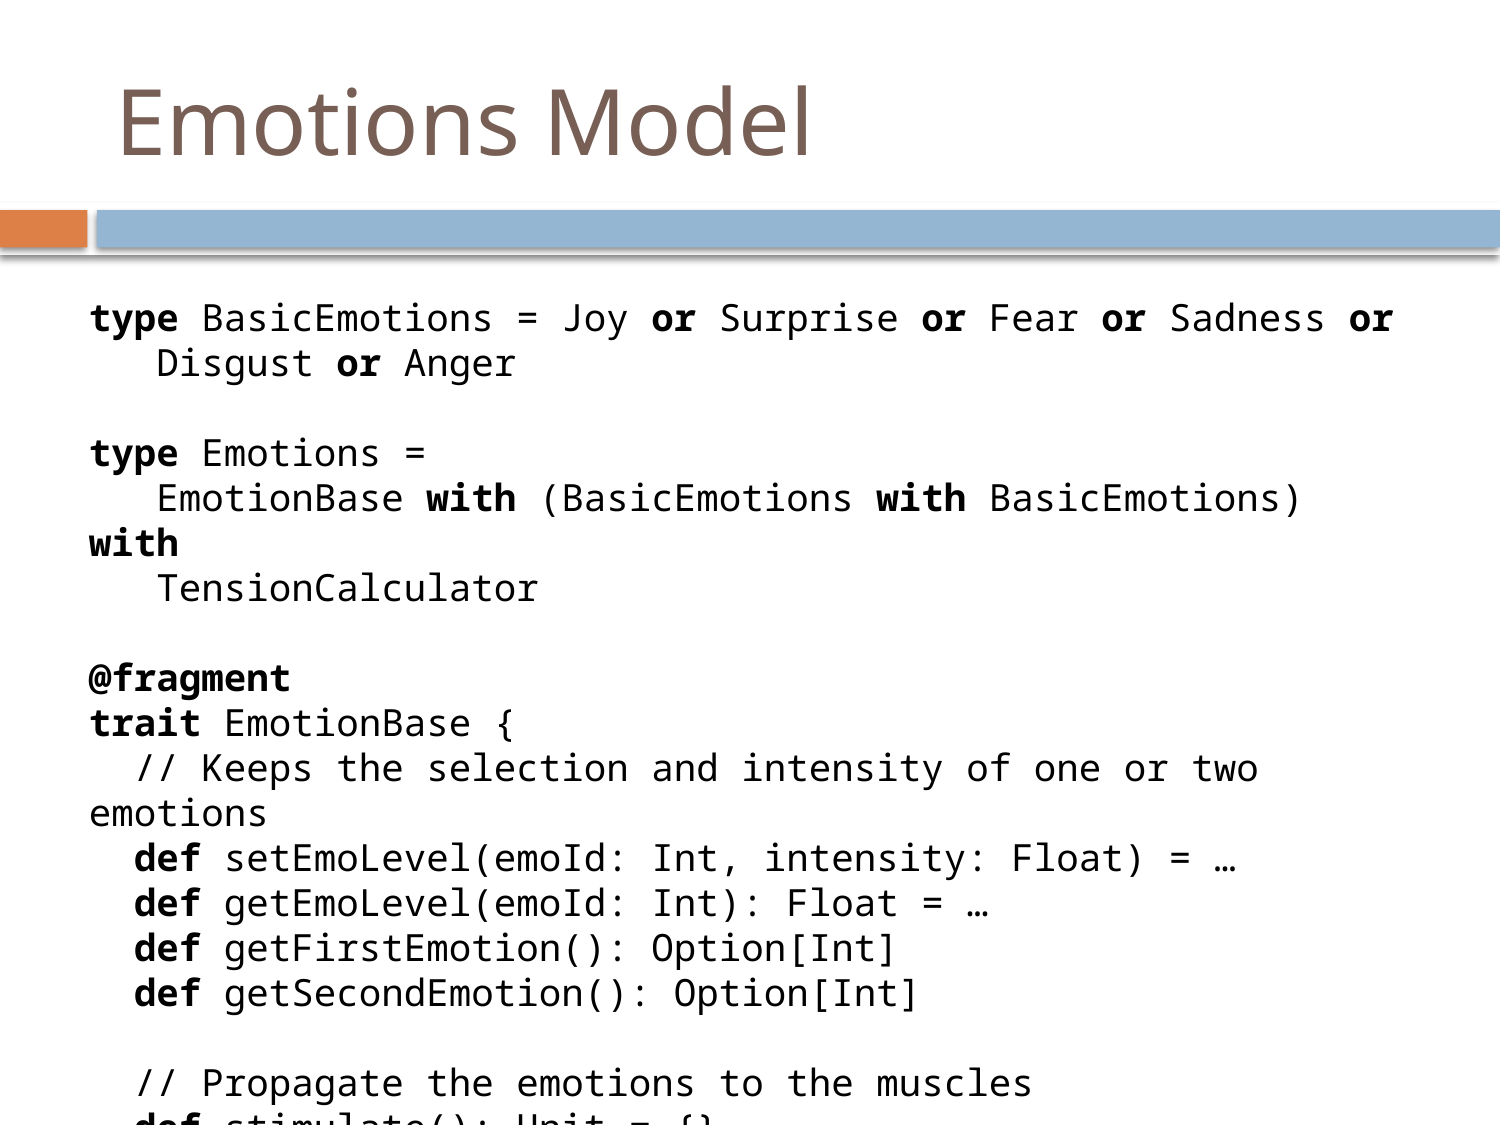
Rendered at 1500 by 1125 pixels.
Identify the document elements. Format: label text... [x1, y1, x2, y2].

text_box type BasicEmotions = Joy or Surprise or Fear or Sadness or Disgust or Anger type Emotions = EmotionBase with (BasicEmotions with BasicEmotions) with TensionCalculator @fragment trait EmotionBase { // Keeps the selection and intensity of one or two emotions def setEmoLevel(emoId: Int, intensity: Float) = … def getEmoLevel(emoId: Int): Float = … def getFirstEmotion(): Option[Int] def getSecondEmotion(): Option[Int] // Propagate the emotions to the muscles def stimulate(): Unit = {} } [74, 286, 1412, 1125]
title Emotions Model [100, 37, 1438, 200]
